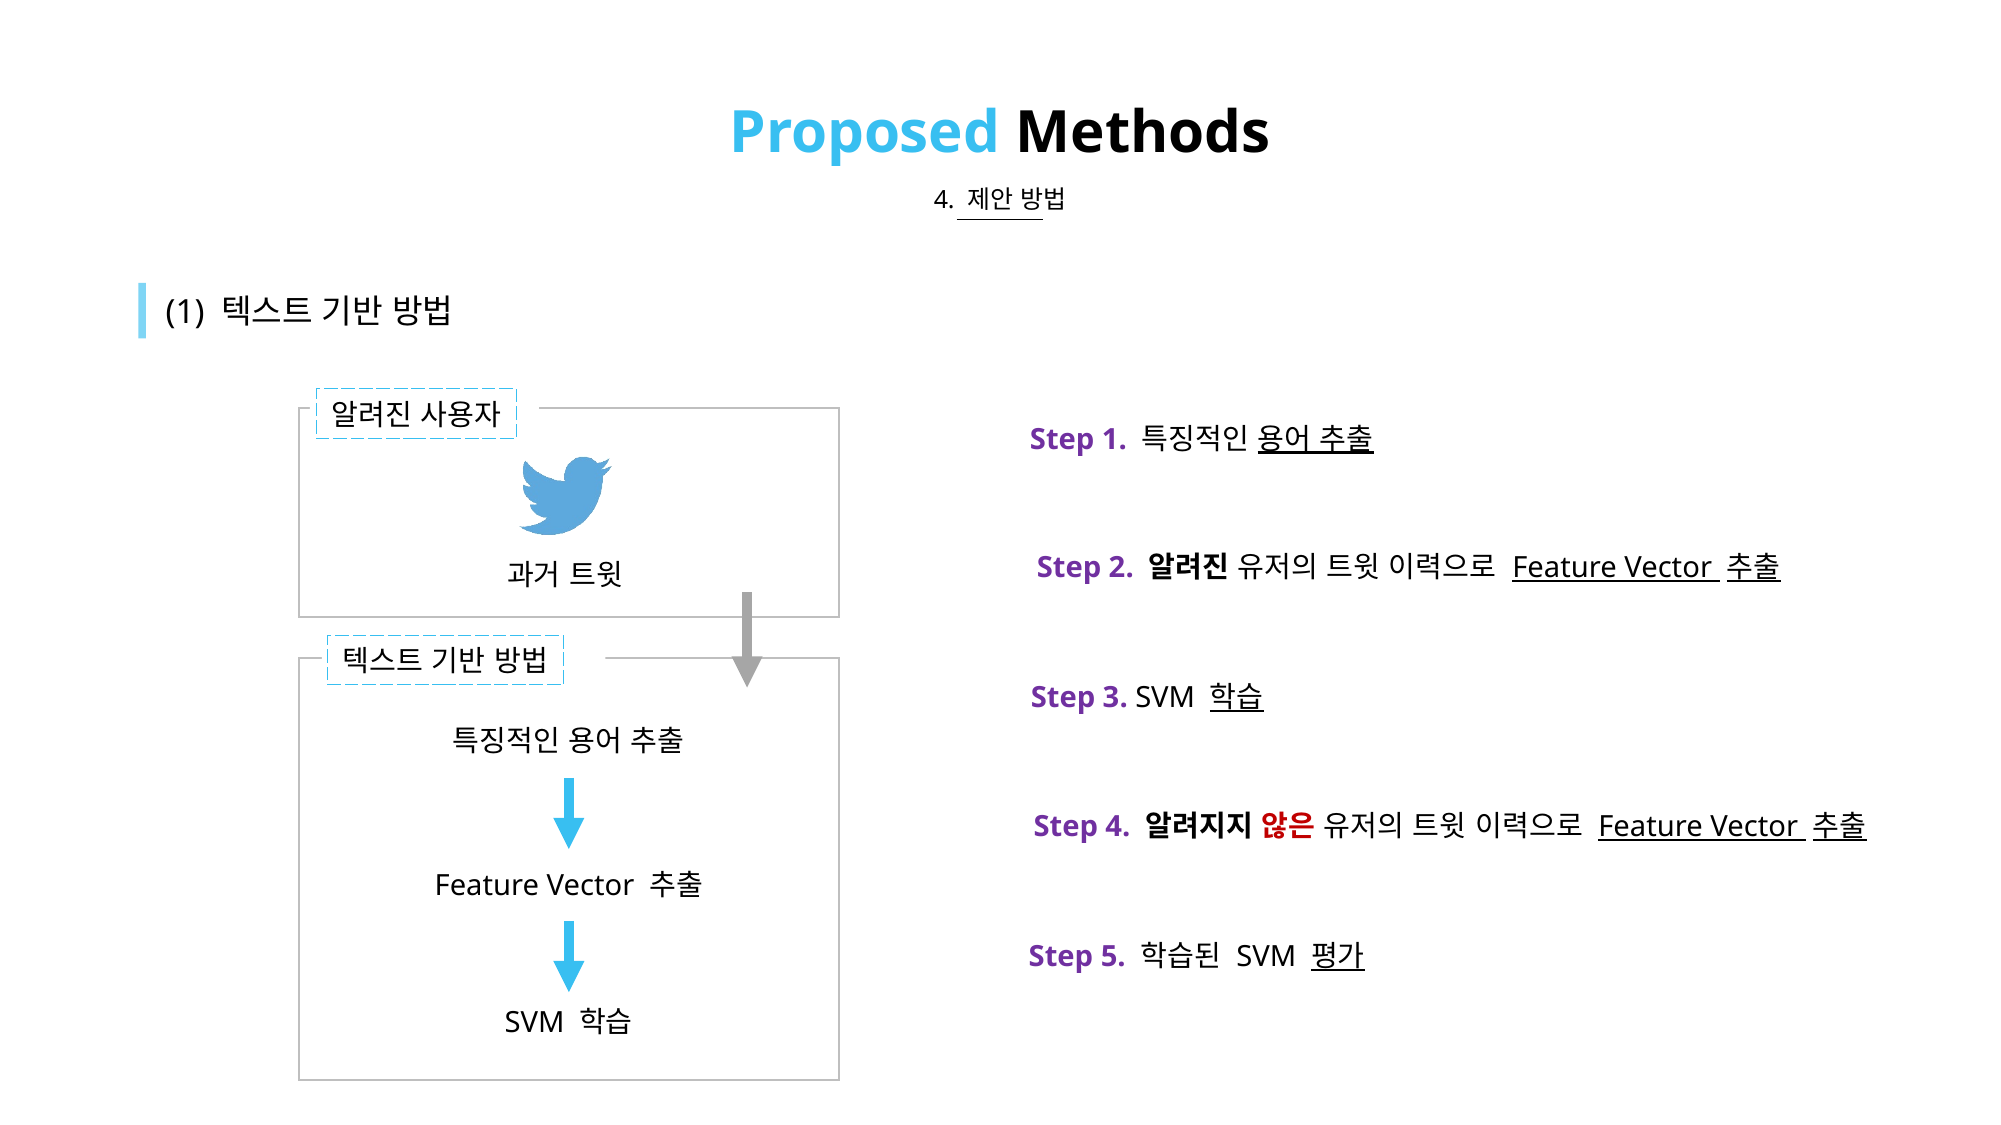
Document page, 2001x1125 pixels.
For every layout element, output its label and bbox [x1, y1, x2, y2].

text_box [298, 373, 840, 1080]
text_box [611, 86, 1389, 220]
text_box [1016, 412, 1885, 981]
text_box [138, 282, 472, 339]
